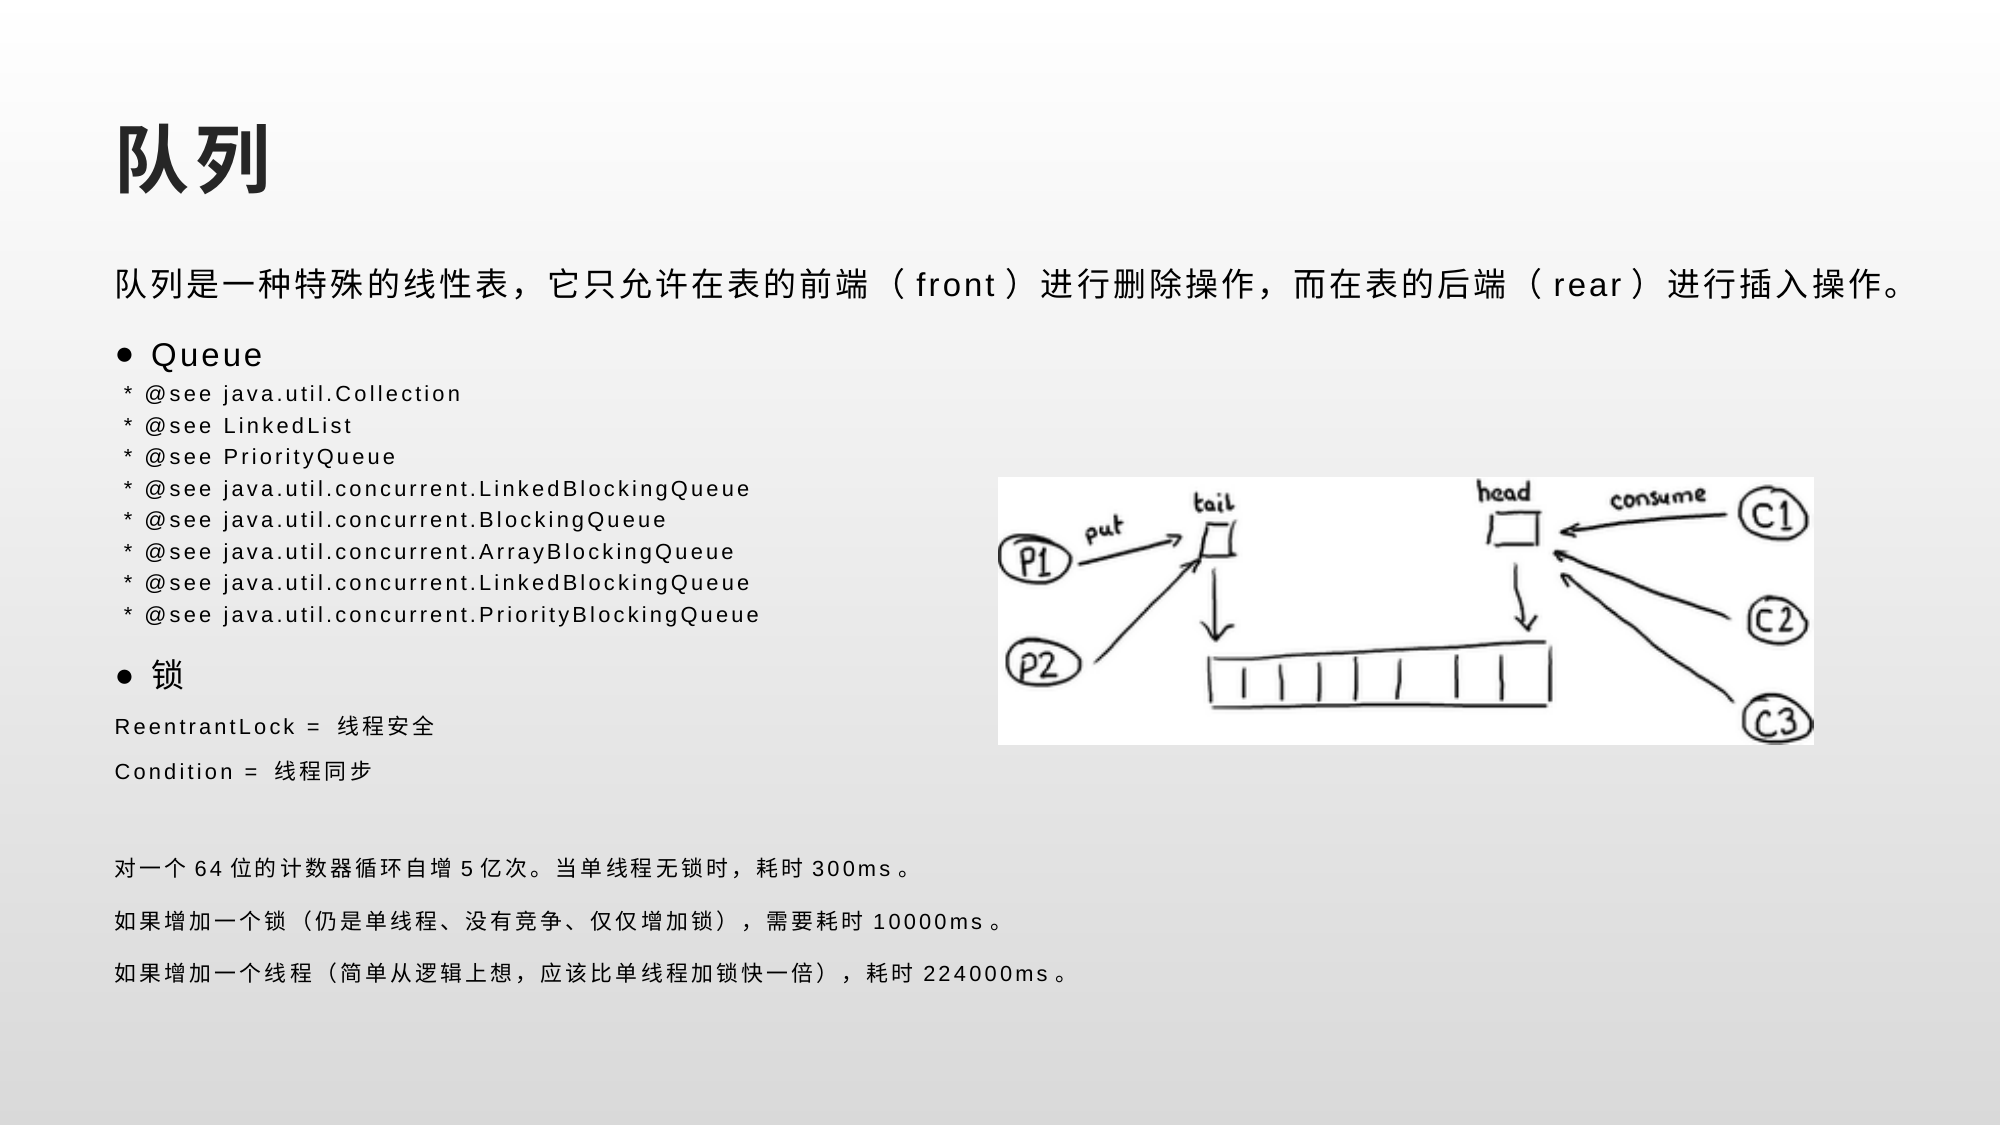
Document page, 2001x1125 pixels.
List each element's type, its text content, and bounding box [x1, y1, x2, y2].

list 队列是一种特殊的线性表，它只允许在表的前端（front）进行删除操作，而在表的后端（rear）进行插入操作。 Queue * @see java.util.Collection * @see LinkedList * @see PriorityQueue * @see java.util.concurrent.LinkedBlockingQueue * @see java.util.concurrent.BlockingQueue * @see java.util.concurrent.ArrayBlockingQueue * @see java.util.concurrent.LinkedBlockingQueue * @see java.util.concurrent.PriorityBlockingQueue 锁 ReentrantLock = 线程安全 Condition = 线程同步 对一个64位的计数器循环自增5亿次。当单线程无锁时，耗时300ms。 如果增加一个锁（仍是单线程、没有竞争、仅仅增加锁），需要耗时10000ms。 如果增加一个线程（简单从逻辑上想，应该比单线程加锁快一倍），耗时224000ms。 [99, 244, 1900, 1026]
title 队列 [99, 99, 1900, 216]
picture [998, 477, 1814, 745]
